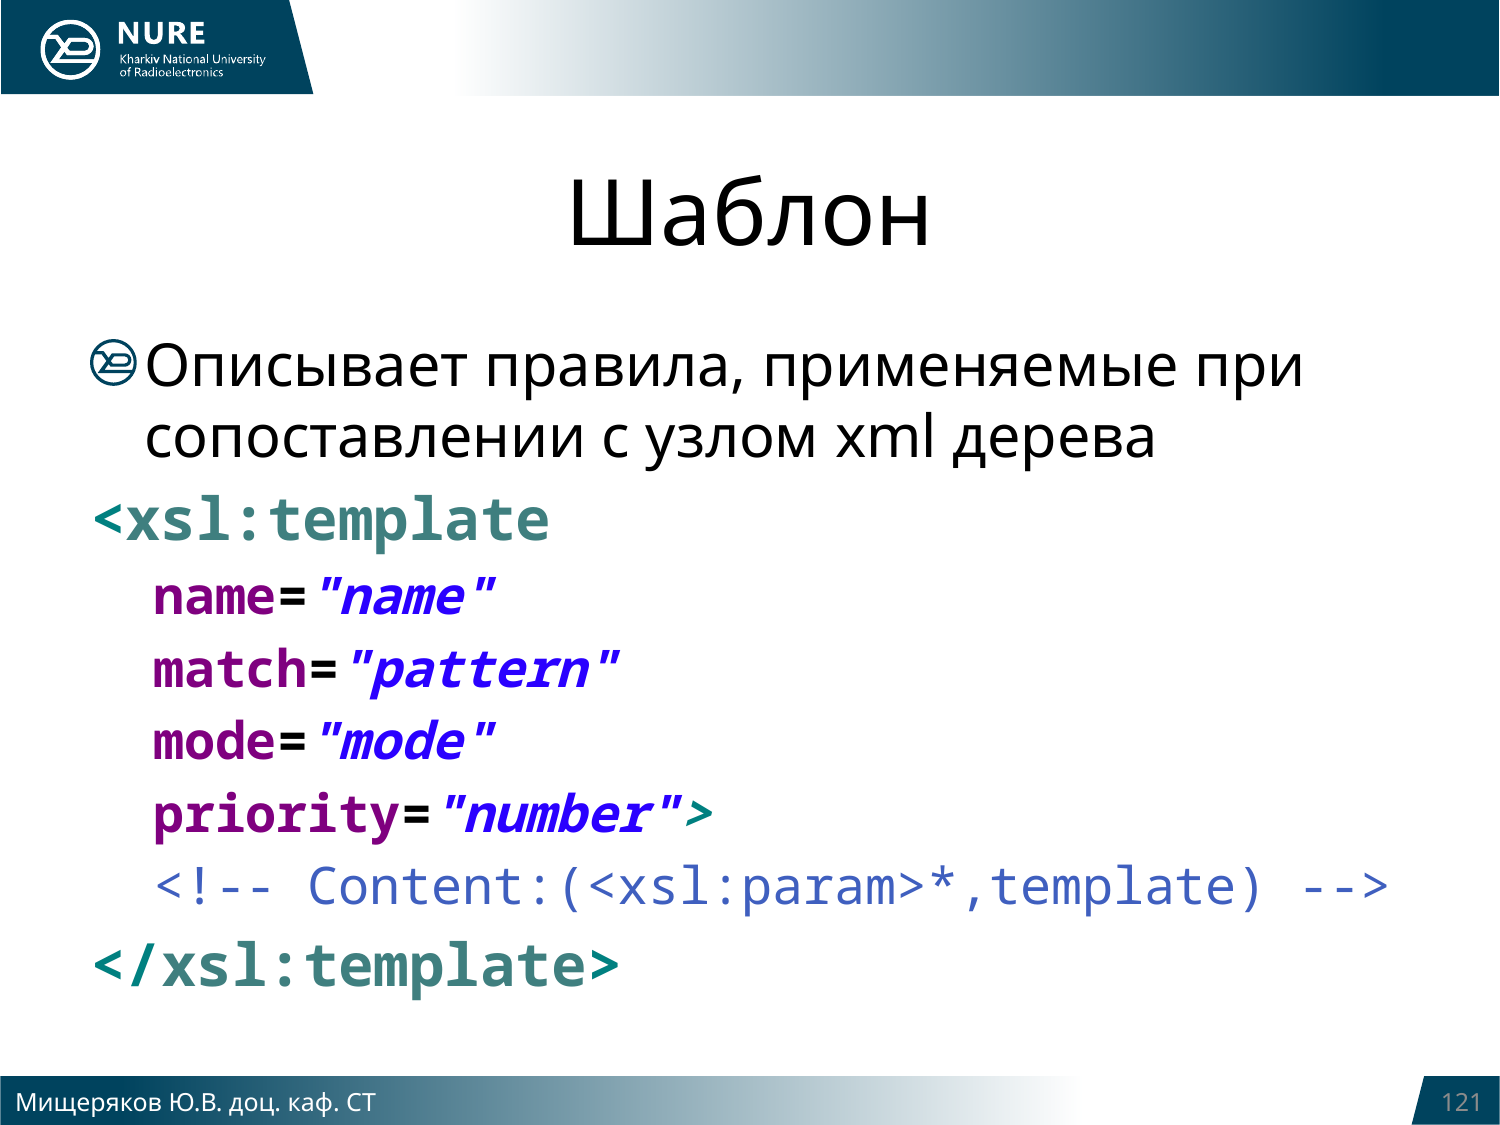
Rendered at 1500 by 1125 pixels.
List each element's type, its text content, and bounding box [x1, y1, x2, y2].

footer Мищеряков Ю.В. доц. каф. СТ [0, 1082, 963, 1125]
title Шаблон [75, 115, 1425, 303]
list Описывает правила, применяемые при сопоставлении с узлом xml дерева <xsl:template name="name" match="pattern" mode="mode" priority="number"> <!-- Content:(<xsl:param>*,template) --> </xsl:template> [75, 319, 1425, 1062]
slide_number 121 [1396, 1082, 1499, 1125]
